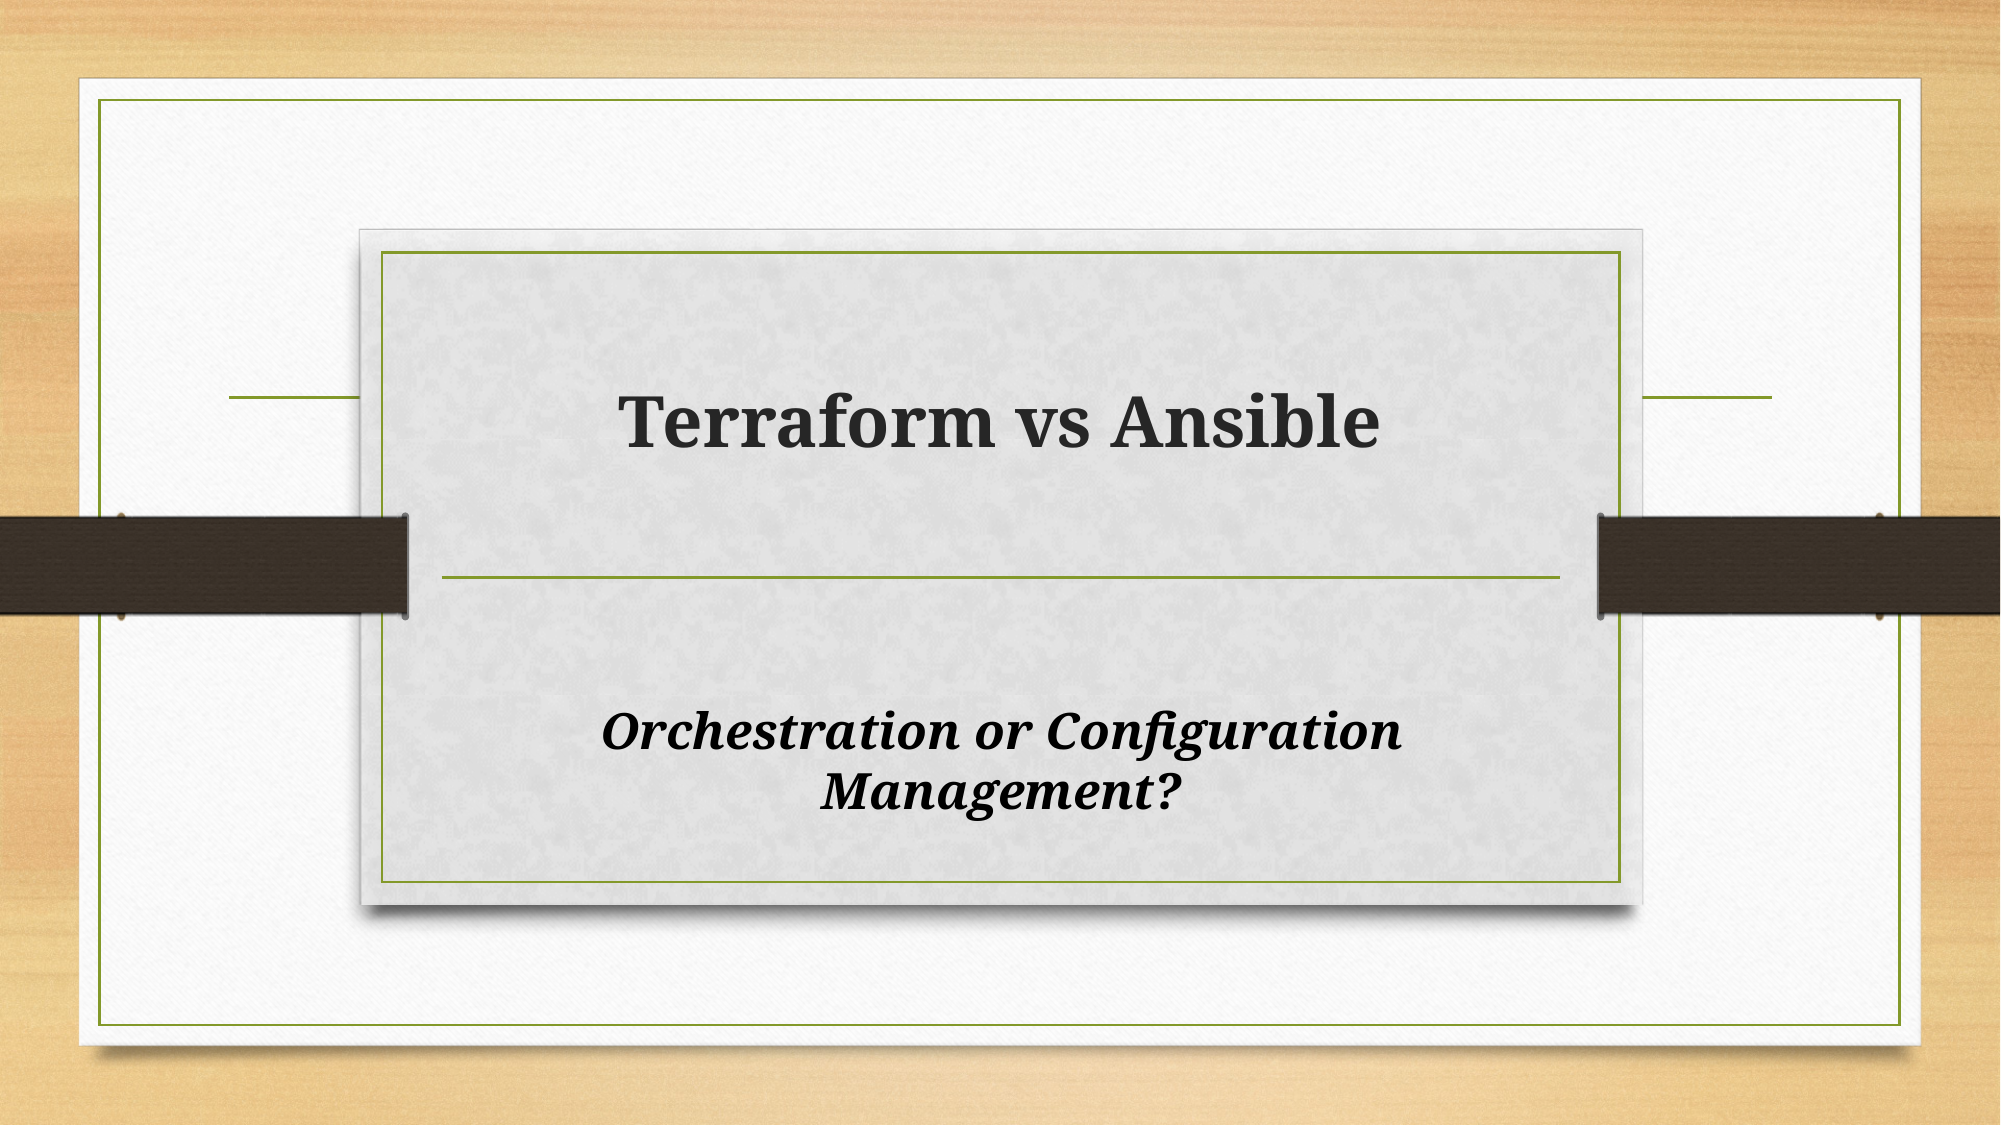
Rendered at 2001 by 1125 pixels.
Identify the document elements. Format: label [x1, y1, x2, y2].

text_box [0, 512, 2000, 621]
text_box [0, 0, 2000, 512]
text_box [0, 621, 2000, 1125]
